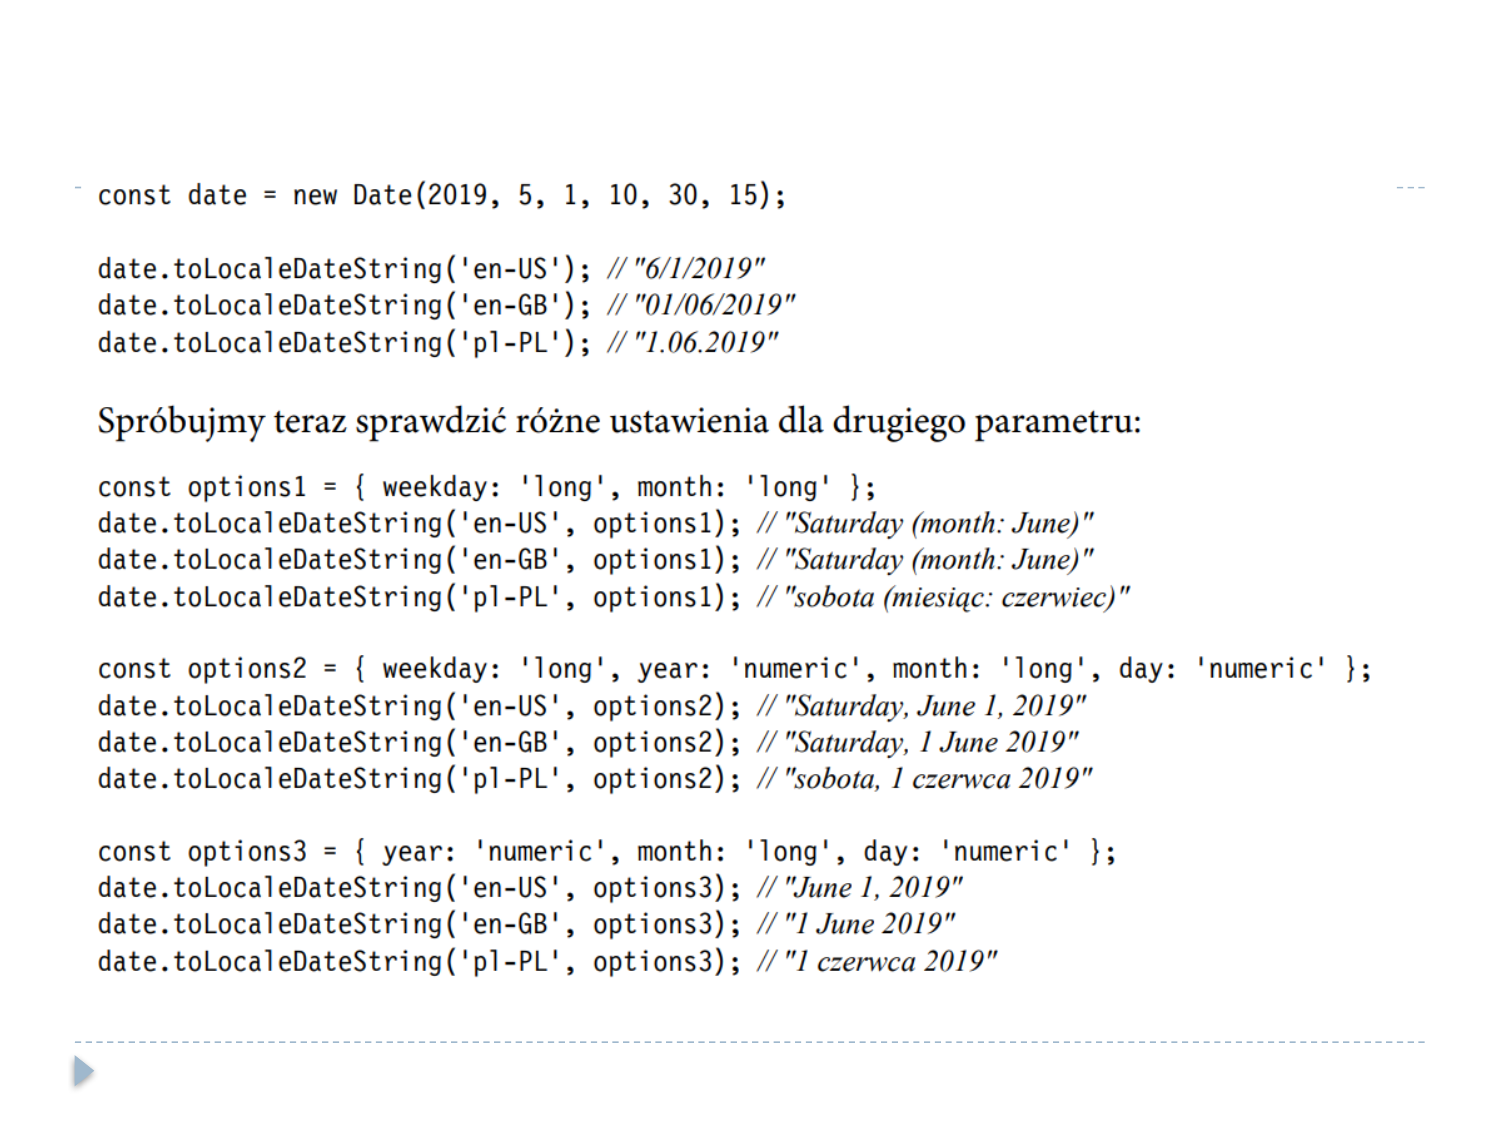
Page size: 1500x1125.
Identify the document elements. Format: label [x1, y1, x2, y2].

picture [81, 163, 1396, 997]
